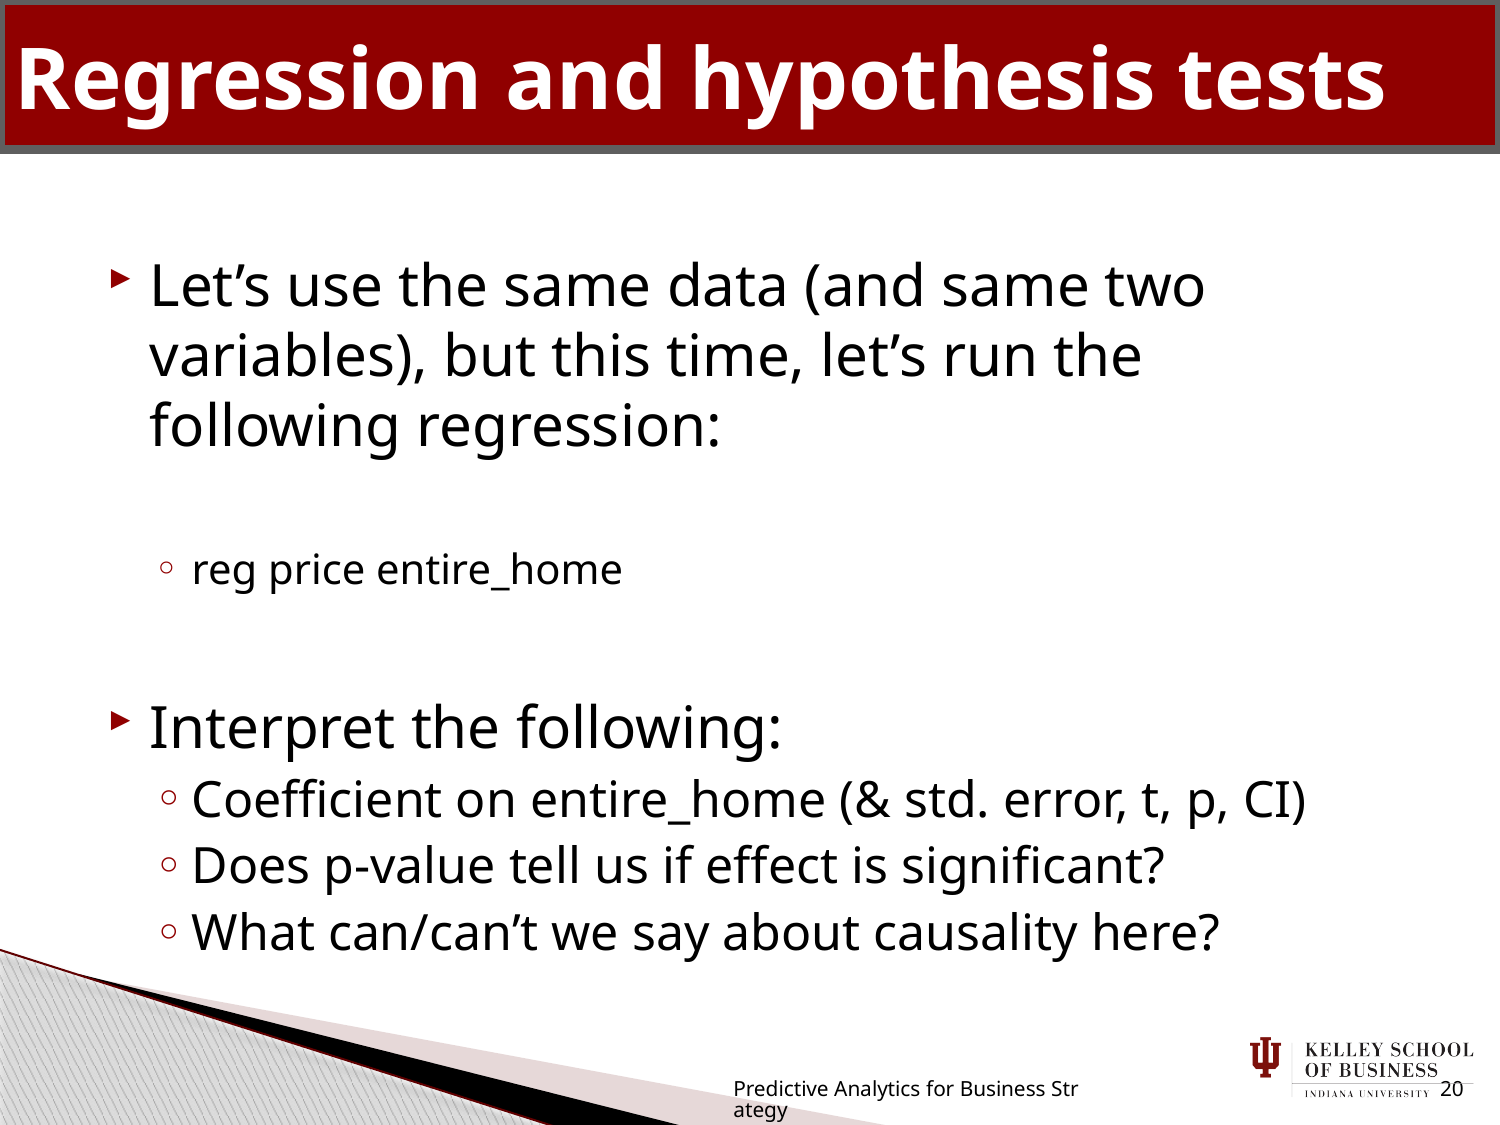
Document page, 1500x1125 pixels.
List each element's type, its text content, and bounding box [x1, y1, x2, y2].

list Let’s use the same data (and same two variables), but this time, let’s run the following regression: reg price entire_home Interpret the following: Coefficient on entire_home (& std. error, t, p, CI) Does p-value tell us if effect is significant? What can/can’t we say about causality here? [75, 162, 1425, 988]
slide_number 20 [1468, 1107, 1479, 1112]
picture [1249, 1037, 1476, 1101]
title Regression and hypothesis tests [0, 0, 1500, 154]
footer Predictive Analytics for Business Strategy [718, 1051, 1105, 1112]
